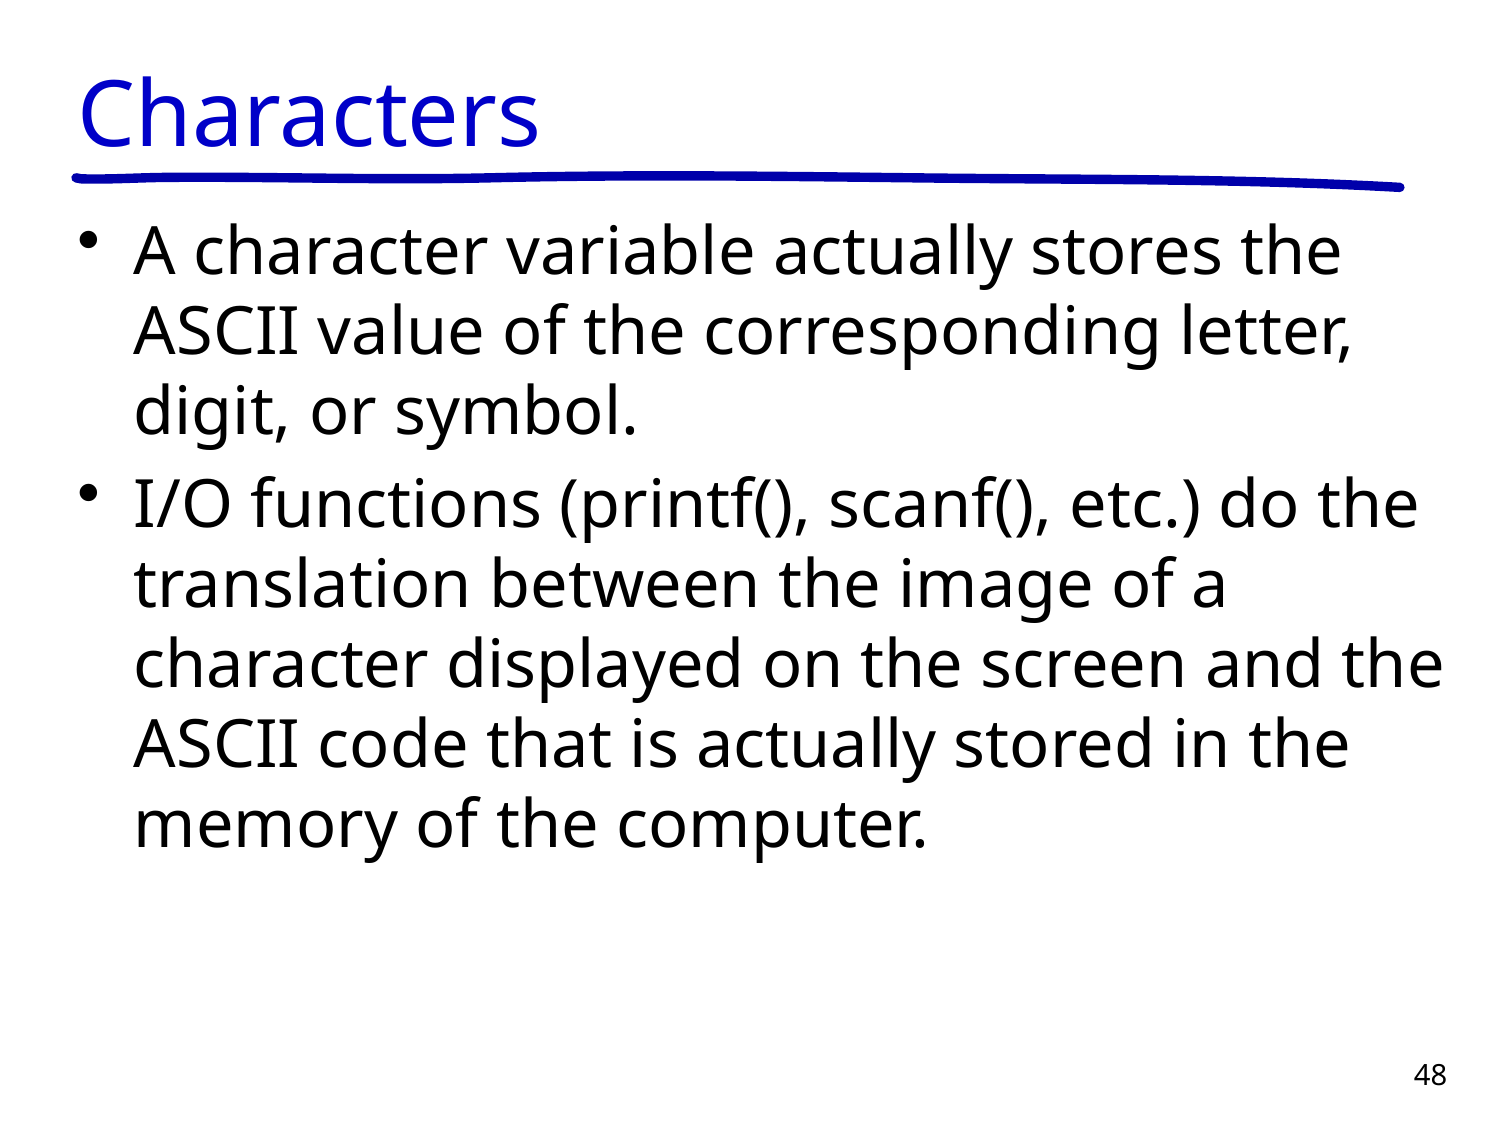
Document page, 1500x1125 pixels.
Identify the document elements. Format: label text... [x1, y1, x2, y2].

list A character variable actually stores the ASCII value of the corresponding letter, digit, or symbol. I/O functions (printf(), scanf(), etc.) do the translation between the image of a character displayed on the screen and the ASCII code that is actually stored in the memory of the computer. [62, 200, 1463, 1038]
slide_number 48 [1374, 1049, 1463, 1103]
title Characters [62, 45, 1463, 175]
